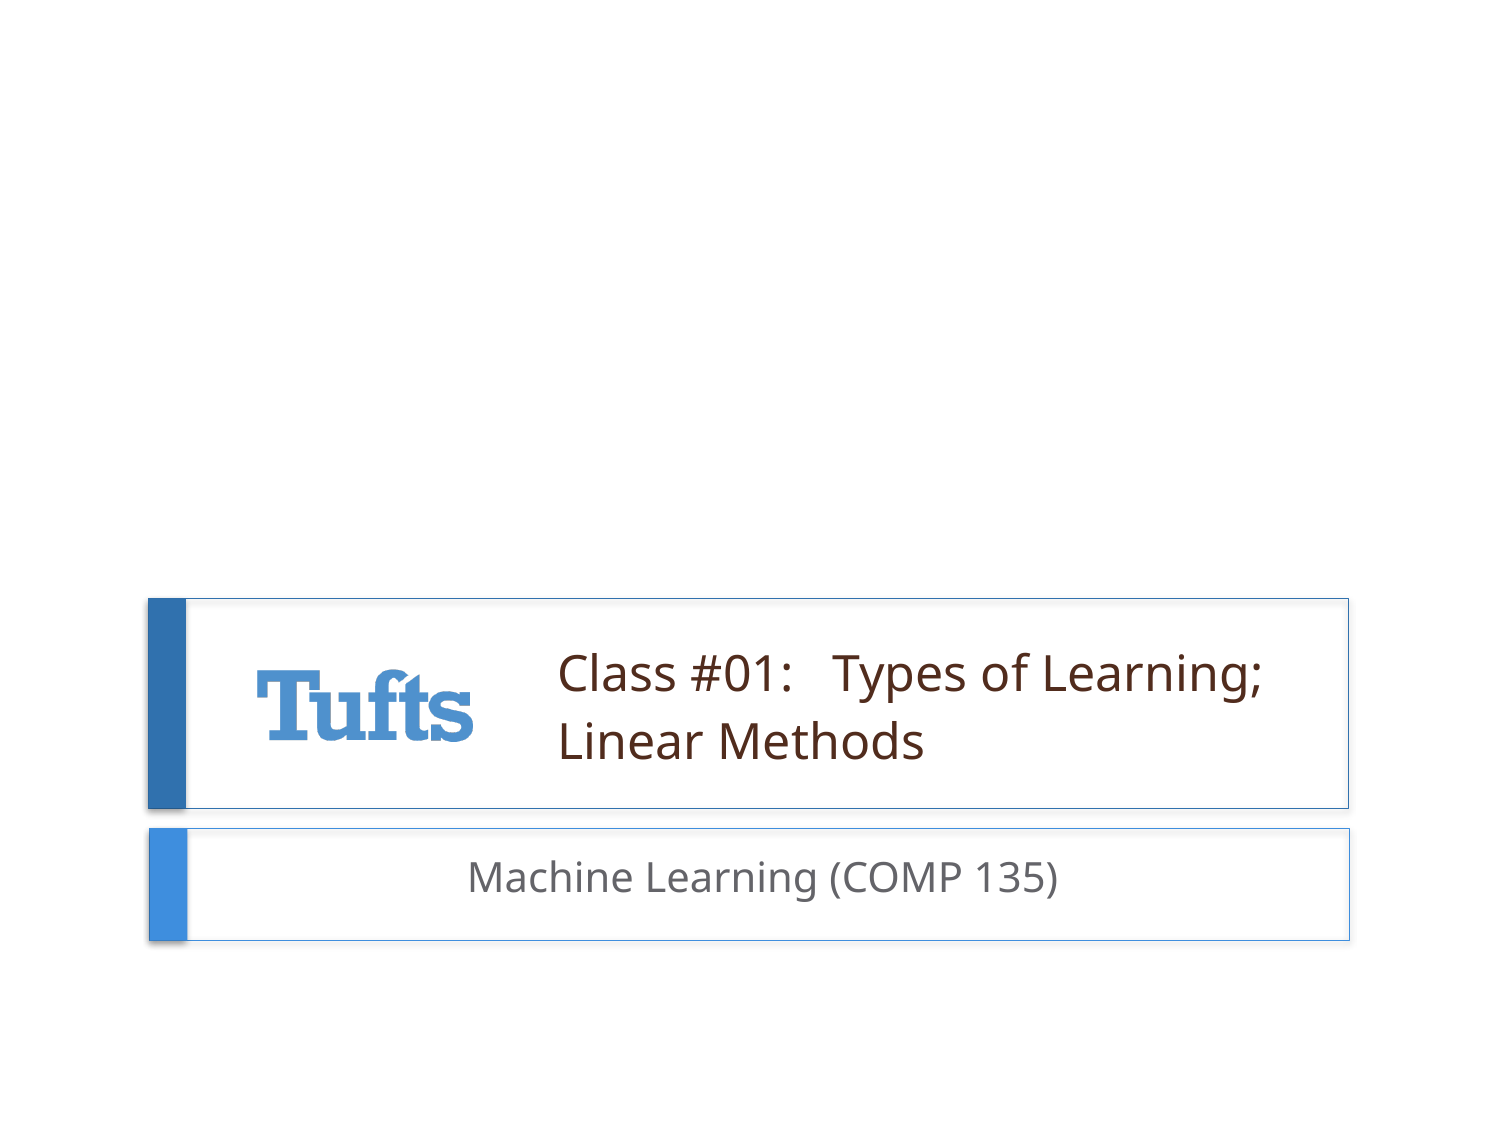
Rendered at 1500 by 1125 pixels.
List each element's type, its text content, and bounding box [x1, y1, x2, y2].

picture [187, 599, 543, 810]
title Class #01: Types of Learning; Linear Methods [548, 612, 1350, 800]
subtitle Machine Learning (COMP 135) [200, 840, 1325, 929]
